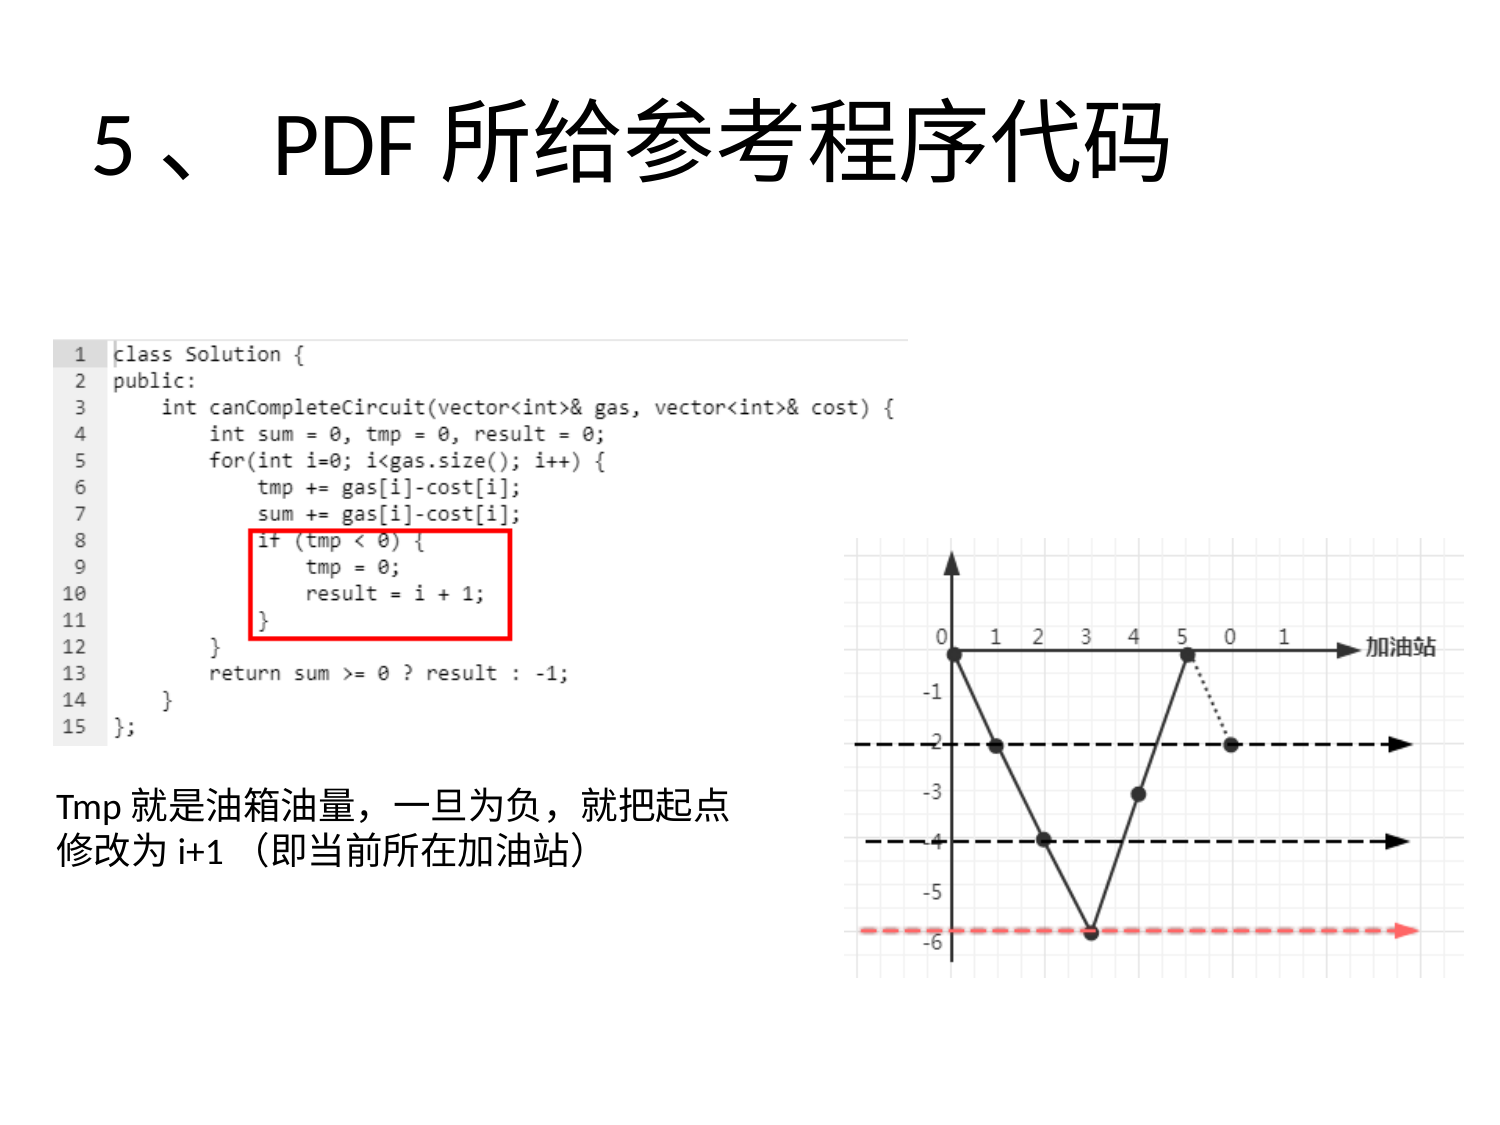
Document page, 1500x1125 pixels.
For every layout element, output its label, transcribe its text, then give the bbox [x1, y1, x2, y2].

text_box Tmp就是油箱油量，一旦为负，就把起点修改为i+1（即当前所在加油站） [41, 775, 762, 880]
picture [52, 337, 1464, 979]
title 5、PDF所给参考程序代码 [75, 45, 1425, 233]
